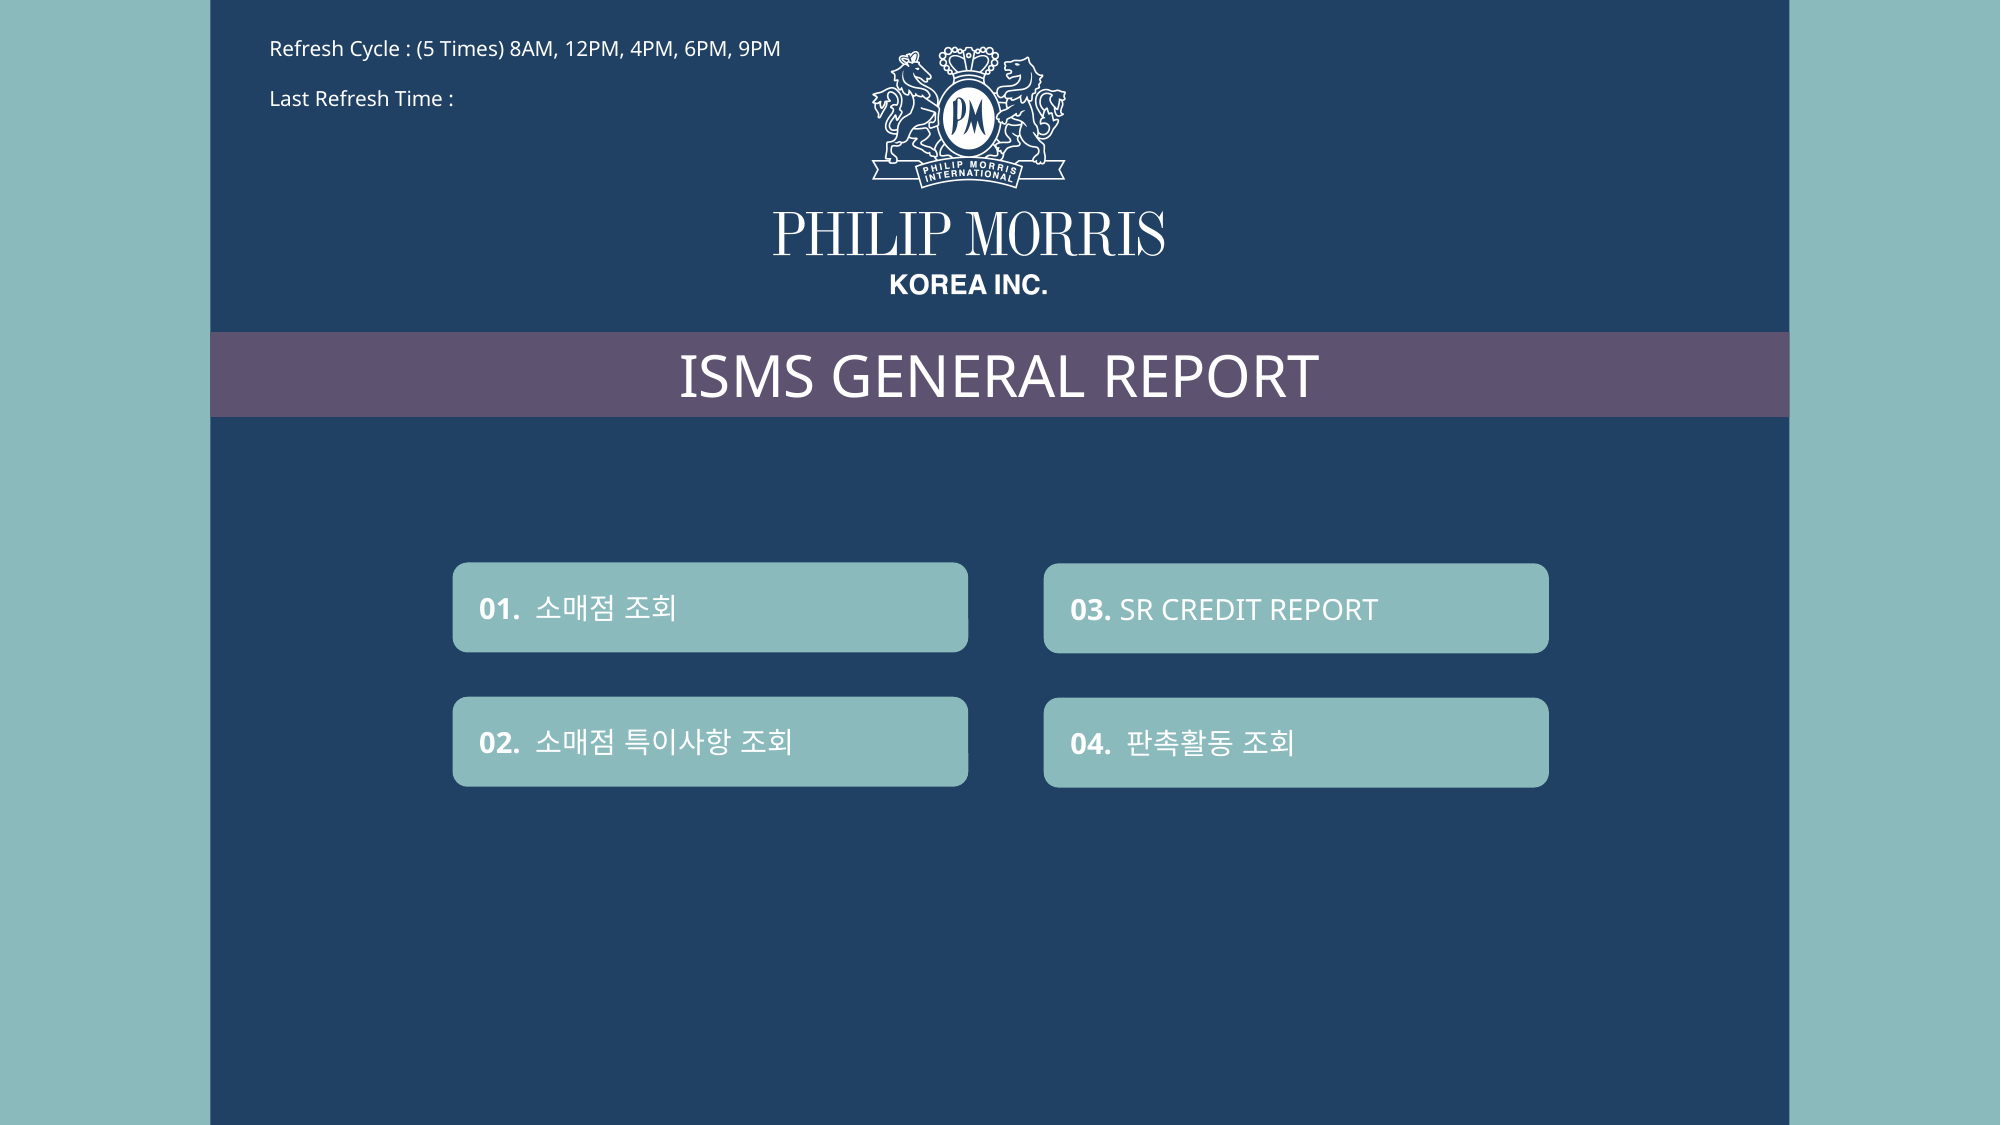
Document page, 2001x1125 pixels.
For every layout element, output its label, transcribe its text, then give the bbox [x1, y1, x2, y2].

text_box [452, 562, 1549, 788]
text_box Refresh Cycle : (5 Times) 8AM, 12PM, 4PM, 6PM, 9PM Last Refresh Time : [254, 28, 732, 118]
text_box [1790, 0, 2000, 1125]
text_box ISMS GENERAL REPORT [210, 332, 1790, 417]
text_box [0, 0, 209, 1125]
picture [732, 0, 1205, 348]
text_box [209, 0, 1790, 1125]
